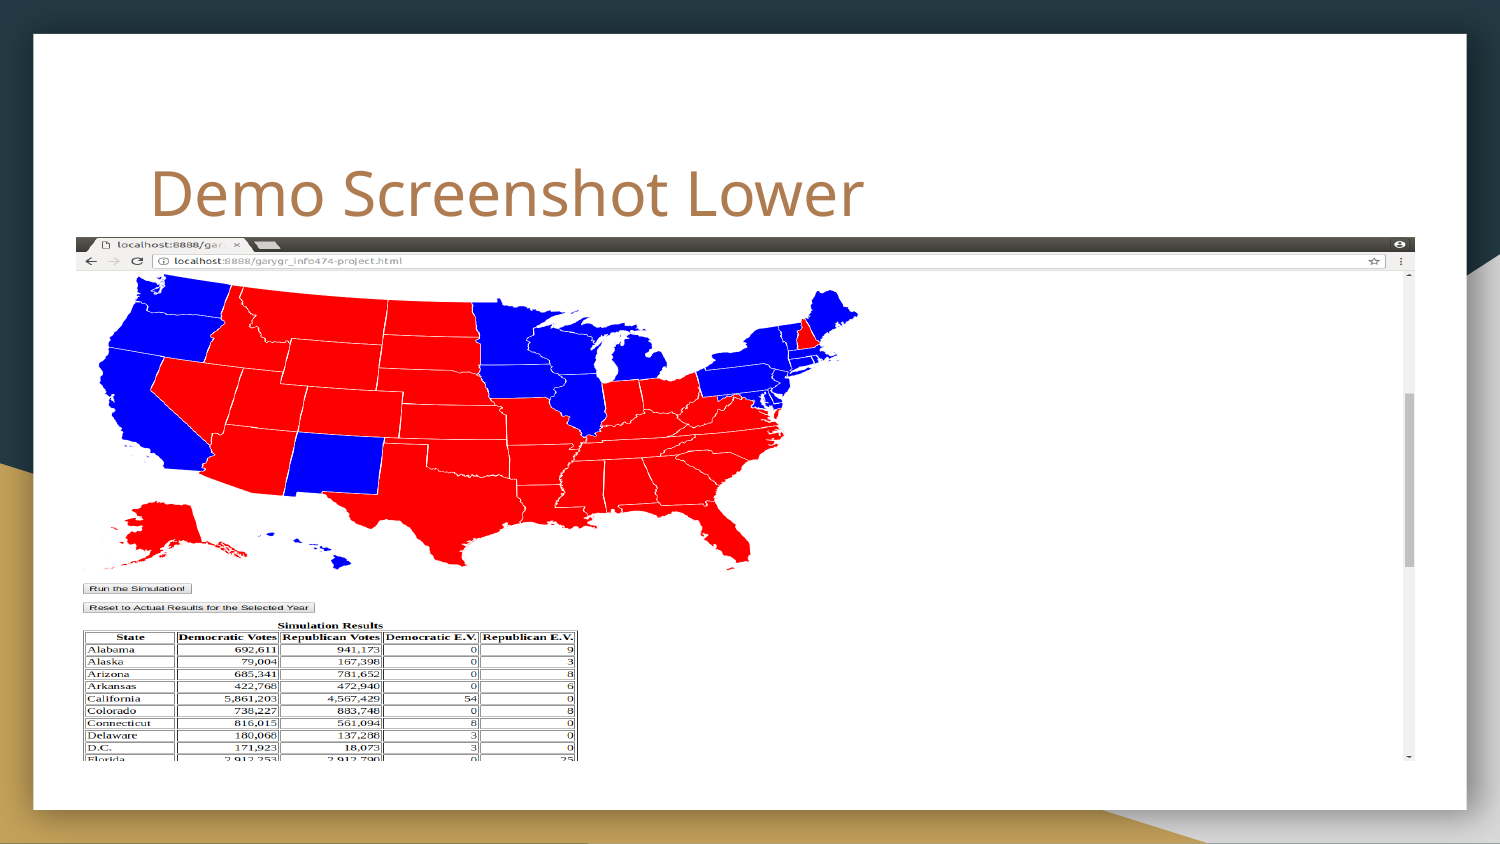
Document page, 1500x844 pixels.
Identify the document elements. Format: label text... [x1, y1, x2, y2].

title Demo Screenshot Lower [134, 138, 1366, 235]
picture [76, 237, 1415, 762]
